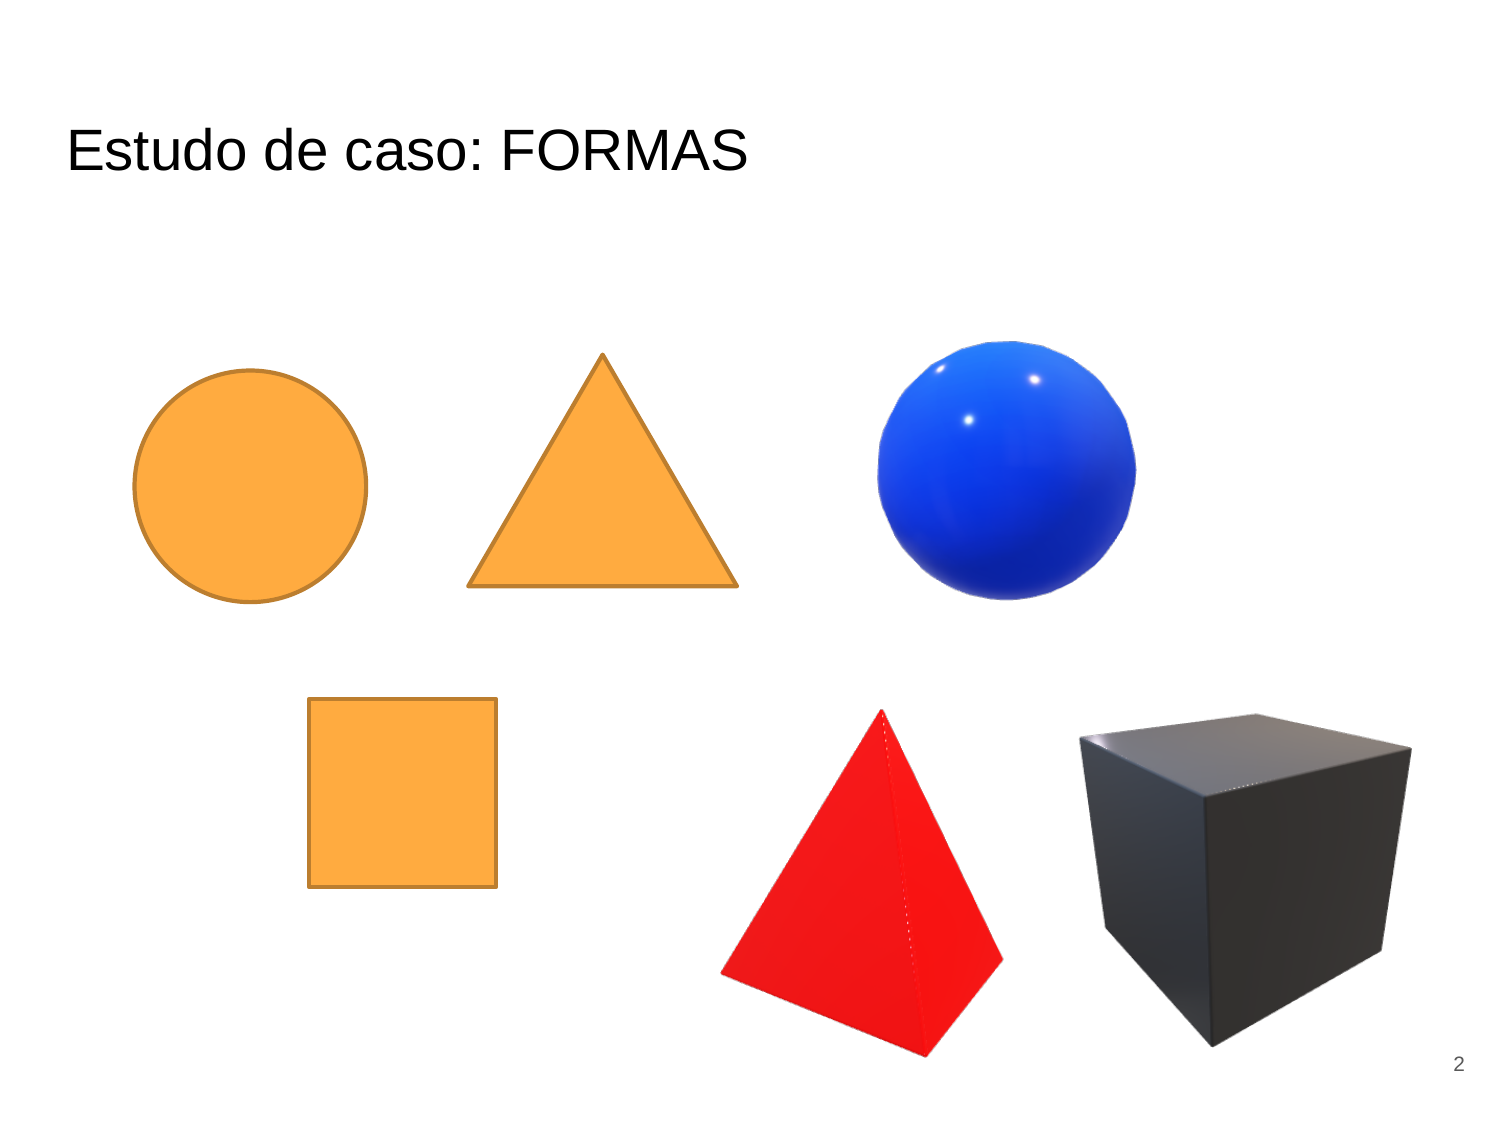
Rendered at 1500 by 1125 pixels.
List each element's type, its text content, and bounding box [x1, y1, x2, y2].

text_box [466, 352, 739, 589]
text_box [307, 697, 498, 889]
slide_number 2 [1389, 1019, 1480, 1106]
picture [870, 334, 1143, 607]
text_box [132, 368, 369, 605]
title Estudo de caso: FORMAS [51, 97, 1449, 223]
picture [716, 651, 1413, 1063]
